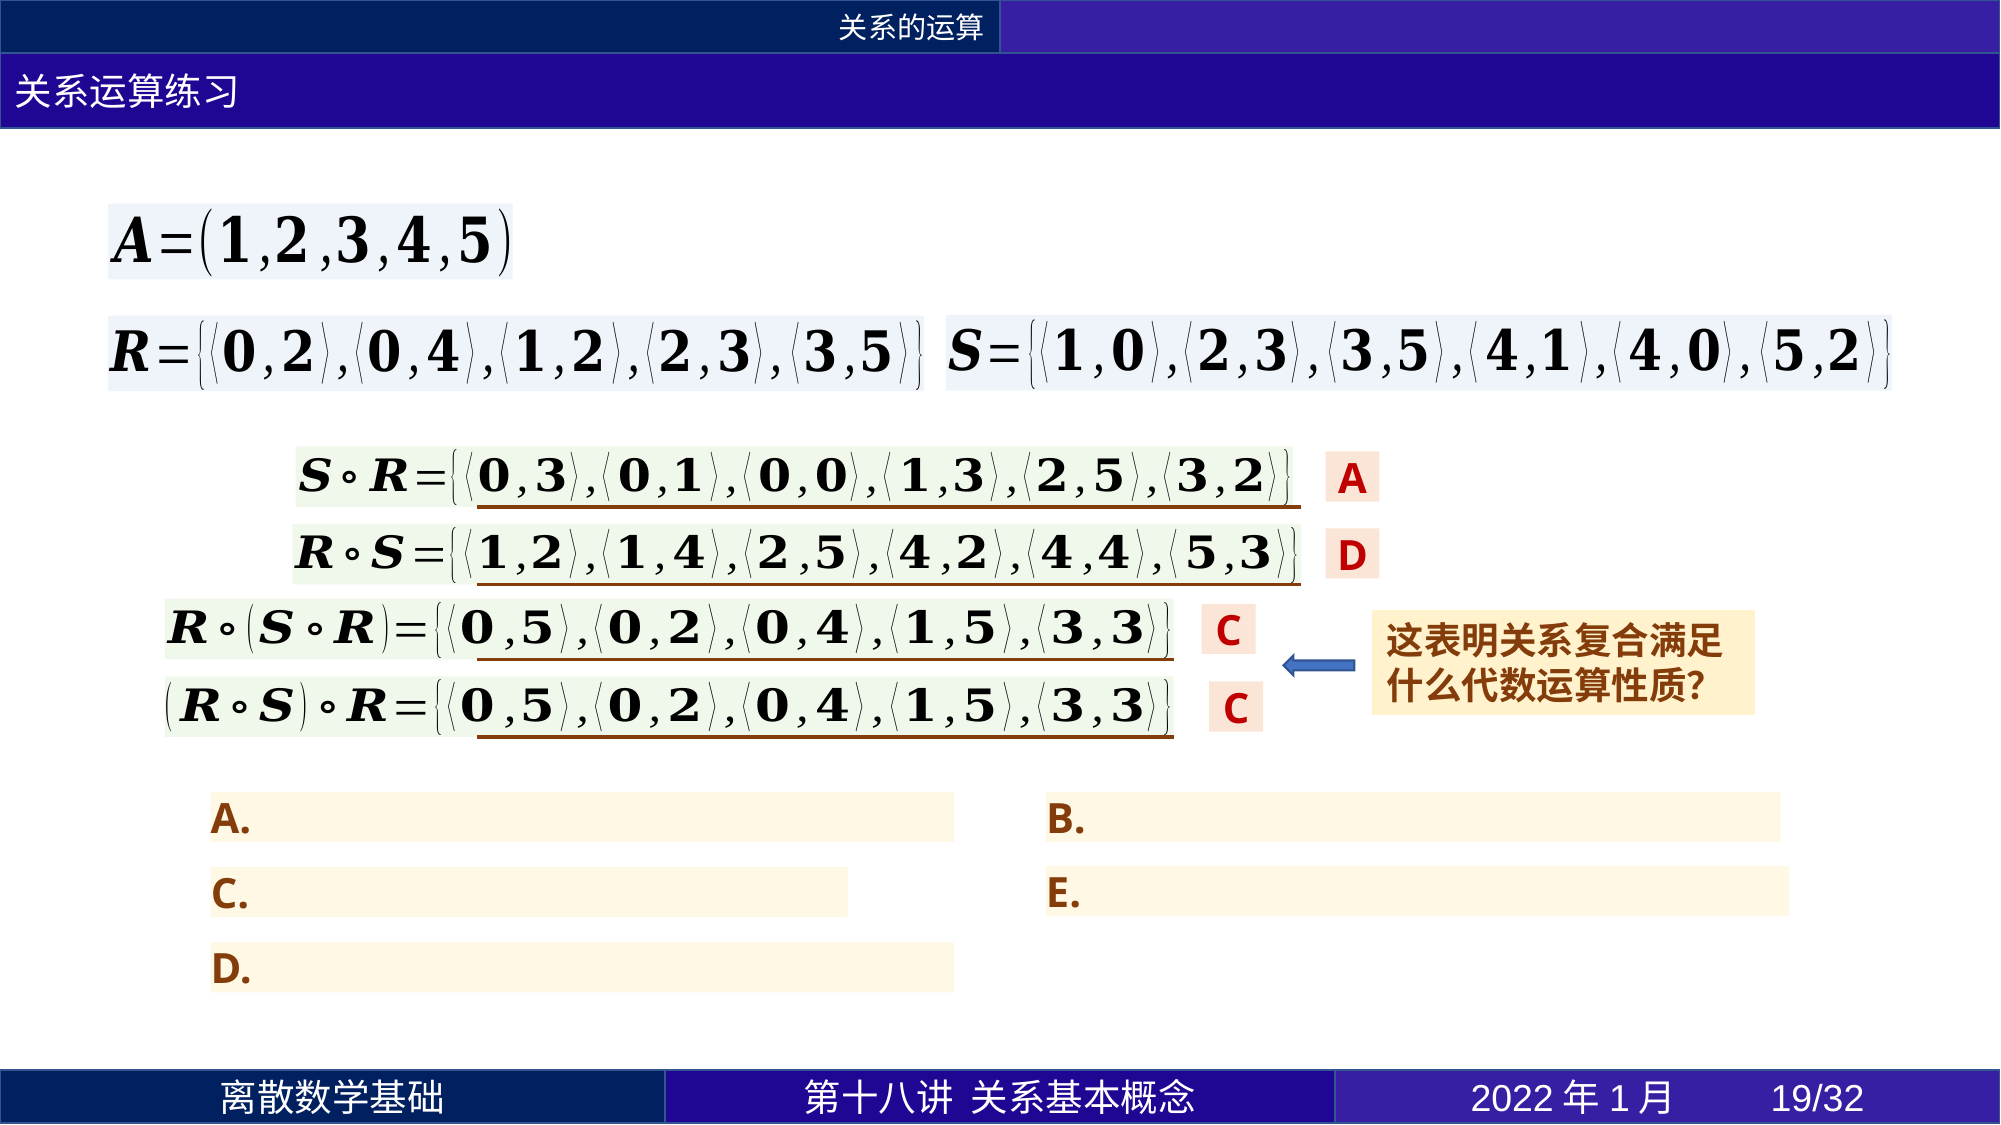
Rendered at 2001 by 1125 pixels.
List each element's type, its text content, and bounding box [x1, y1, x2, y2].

text_box 2022年1月 19/32 [1334, 1069, 2000, 1124]
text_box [210, 791, 1790, 993]
text_box [1282, 653, 1356, 678]
text_box 离散数学基础 [0, 1069, 664, 1124]
text_box 这表明关系复合满足什么代数运算性质？ [1371, 610, 1755, 715]
text_box 关系运算练习 [0, 52, 2000, 129]
text_box C [1209, 681, 1264, 732]
text_box C [1201, 603, 1256, 654]
text_box 第十八讲 关系基本概念 [664, 1069, 1334, 1124]
text_box [999, 0, 2000, 52]
text_box 关系的运算 [0, 0, 999, 52]
text_box A [1325, 451, 1380, 502]
text_box D [1325, 528, 1380, 579]
